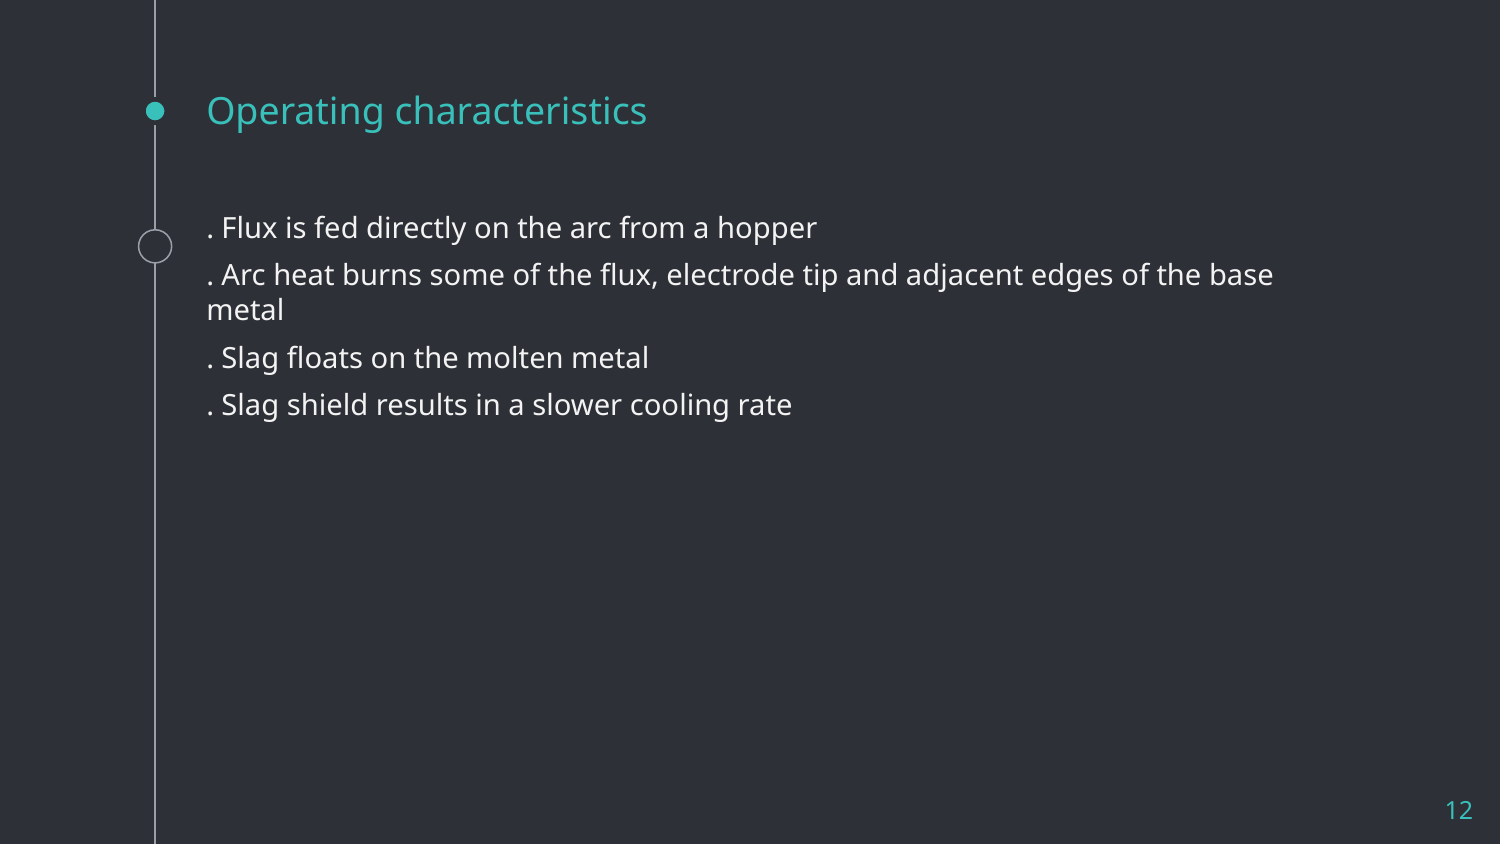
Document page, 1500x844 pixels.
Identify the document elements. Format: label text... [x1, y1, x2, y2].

slide_number 12 [1398, 779, 1489, 832]
title Operating characteristics [191, 90, 1317, 146]
list . Flux is fed directly on the arc from a hopper . Arc heat burns some of the flux, electrode tip and adjacent edges of the base metal . Slag floats on the molten metal . Slag shield results in a slower cooling rate [191, 146, 1317, 758]
